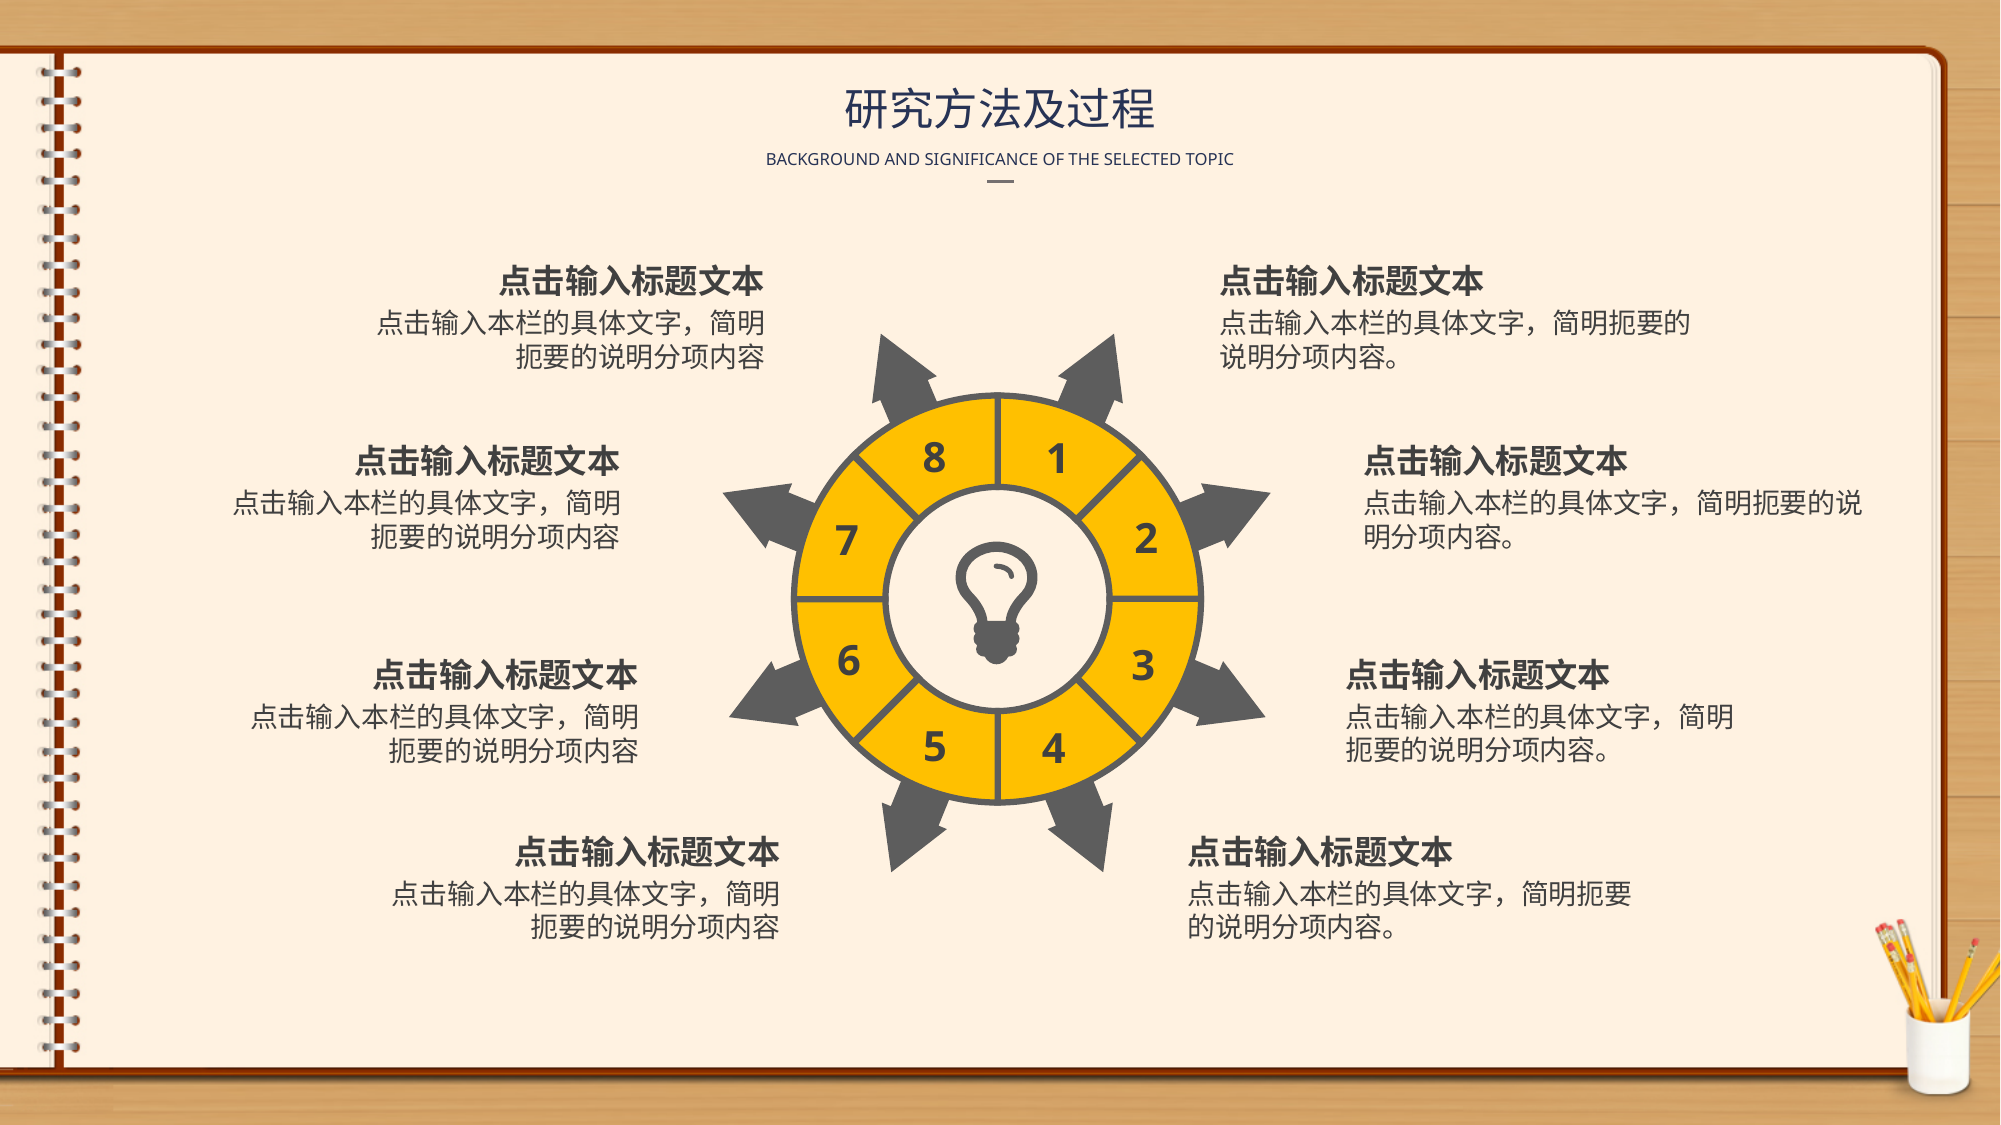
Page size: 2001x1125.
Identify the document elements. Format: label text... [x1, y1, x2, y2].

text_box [1076, 455, 1271, 600]
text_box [998, 678, 1141, 873]
picture [0, 0, 2001, 1125]
text_box 点击输入标题文本 点击输入本栏的具体文字，简明扼要的说明分项内容 [202, 427, 636, 566]
text_box 点击输入标题文本 点击输入本栏的具体文字，简明扼要的说明分项内容。 [1173, 817, 1650, 957]
text_box 点击输入标题文本 点击输入本栏的具体文字，简明扼要的说明分项内容 [352, 817, 796, 957]
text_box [955, 541, 1038, 665]
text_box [722, 455, 919, 600]
text_box BACKGROUND AND SIGNIFICANCE OF THE SELECTED TOPIC [751, 141, 1250, 176]
text_box 点击输入标题文本 点击输入本栏的具体文字，简明扼要的说明分项内容 [346, 247, 780, 386]
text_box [728, 600, 919, 743]
text_box 研究方法及过程 [829, 73, 1171, 141]
text_box 点击输入标题文本 点击输入本栏的具体文字，简明扼要的说明分项内容。 [1204, 247, 1725, 386]
text_box 点击输入标题文本 点击输入本栏的具体文字，简明扼要的说明分项内容 [220, 641, 654, 780]
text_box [854, 333, 998, 520]
text_box 点击输入标题文本 点击输入本栏的具体文字，简明扼要的说明分项内容。 [1330, 641, 1770, 780]
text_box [998, 333, 1141, 520]
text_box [1076, 598, 1266, 743]
text_box 点击输入标题文本 点击输入本栏的具体文字，简明扼要的说明分项内容。 [1348, 427, 1882, 566]
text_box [854, 678, 998, 873]
